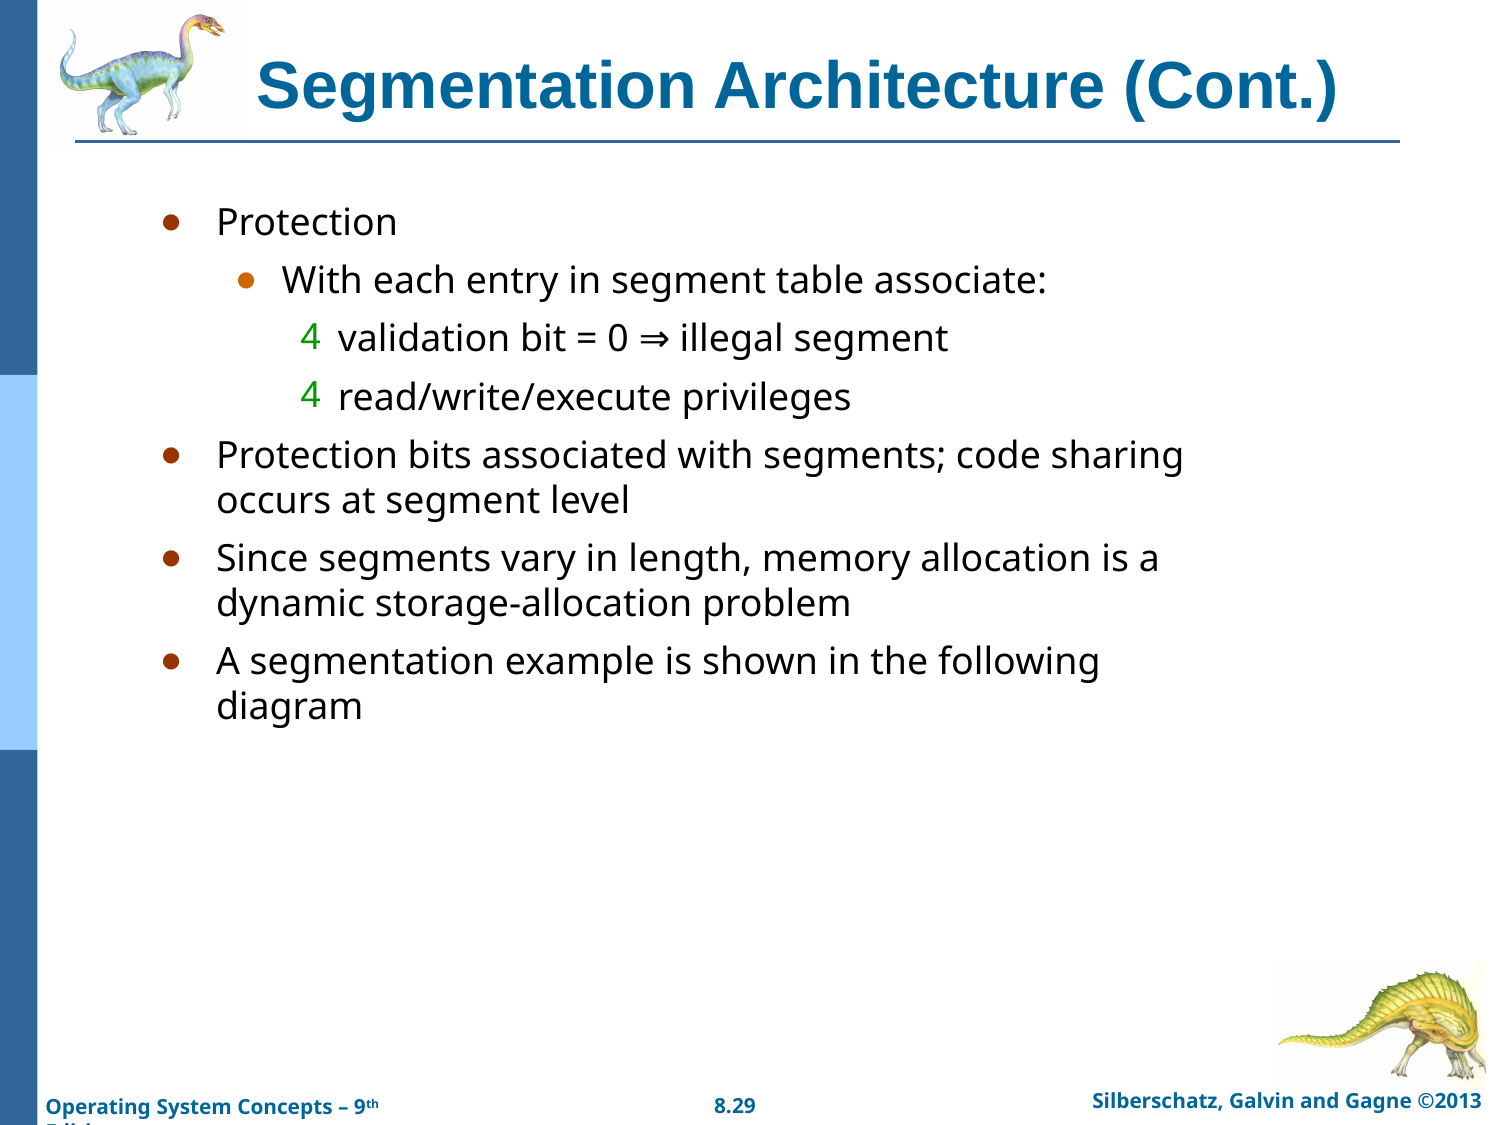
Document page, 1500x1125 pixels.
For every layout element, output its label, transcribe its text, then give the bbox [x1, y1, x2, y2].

list Protection With each entry in segment table associate: validation bit = 0 ⇒ illegal segment read/write/execute privileges Protection bits associated with segments; code sharing occurs at segment level Since segments vary in length, memory allocation is a dynamic storage-allocation problem A segmentation example is shown in the following diagram [144, 190, 1257, 924]
title Segmentation Architecture (Cont.) [156, 35, 1441, 130]
picture [1275, 959, 1486, 1090]
picture [46, 0, 243, 149]
